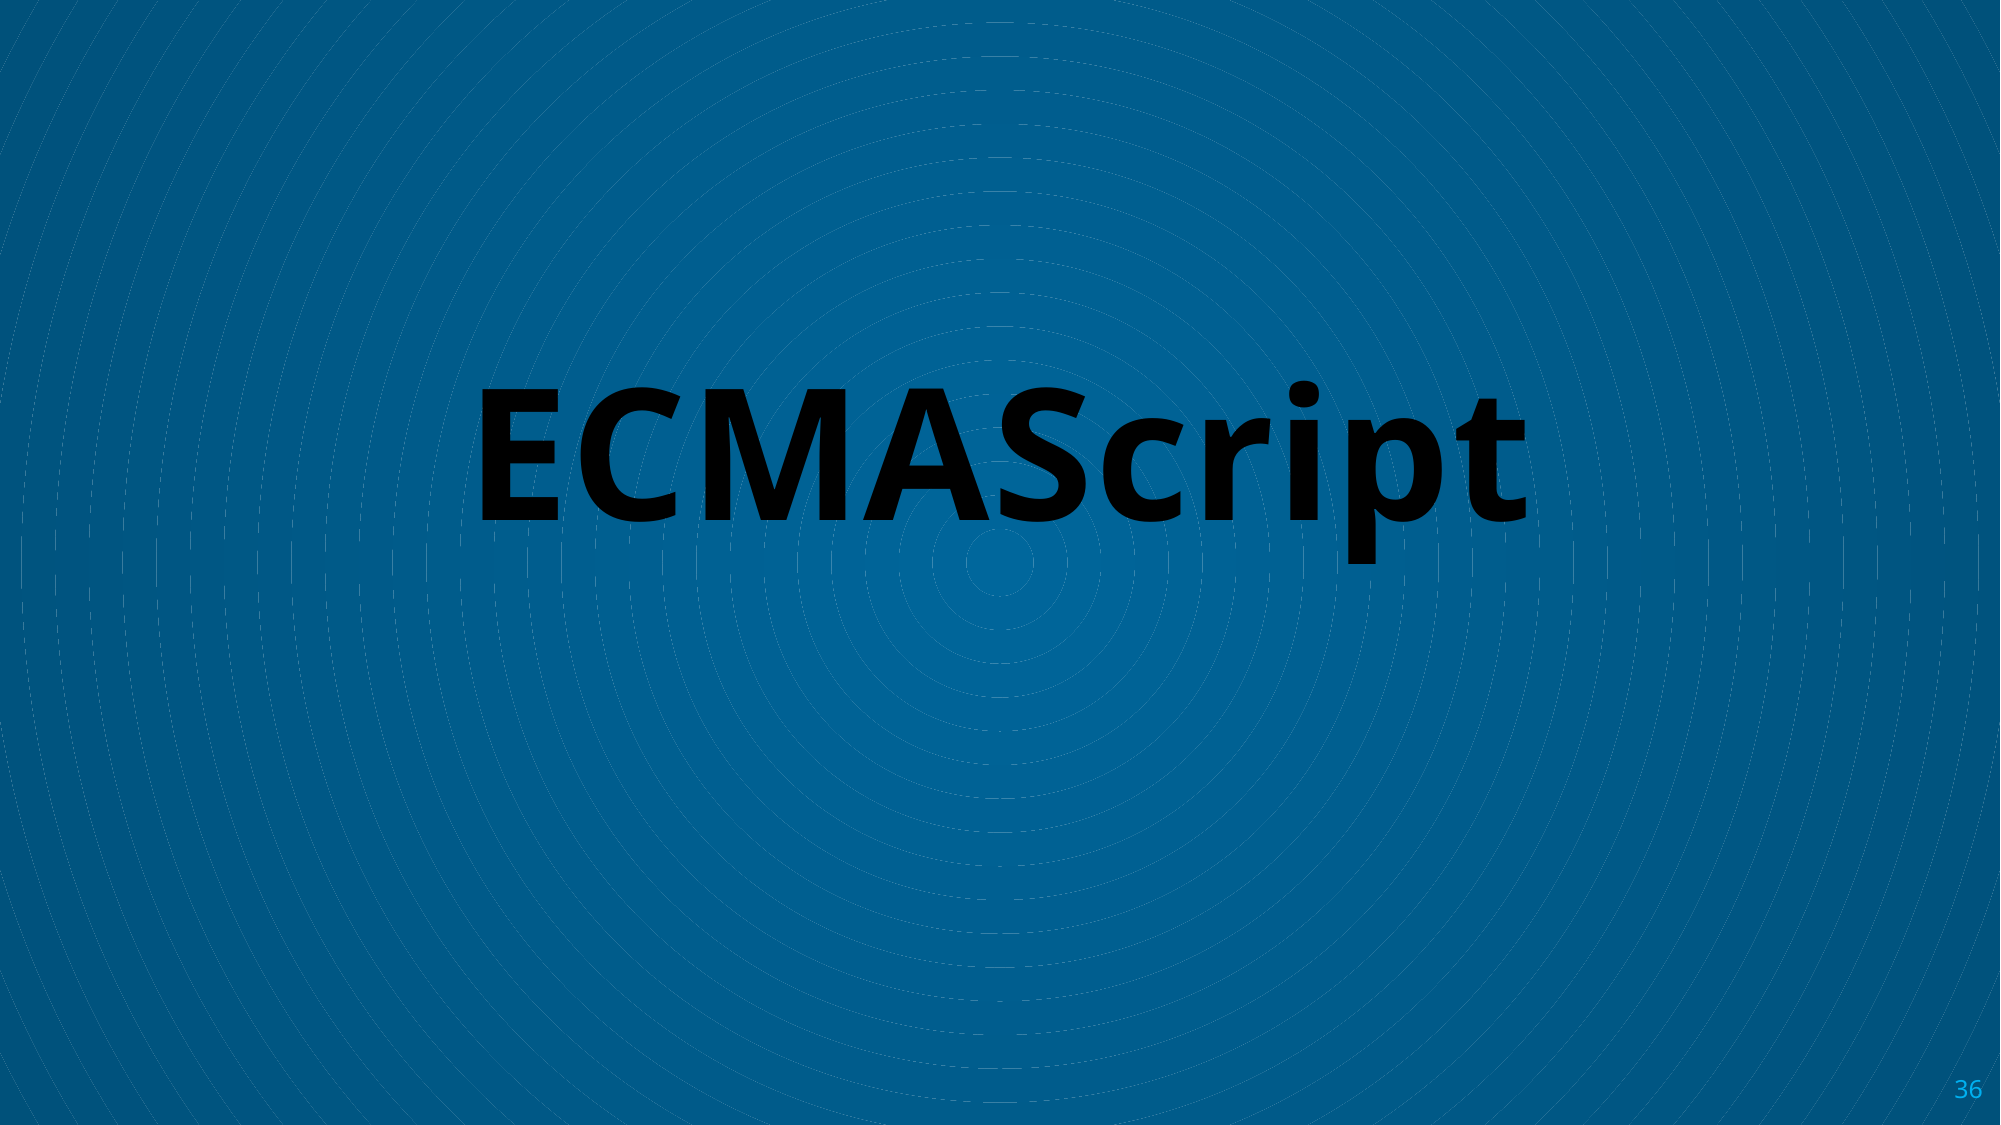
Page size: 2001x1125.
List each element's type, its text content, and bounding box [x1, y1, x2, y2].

slide_number 36 [1927, 1060, 1998, 1121]
text_box [275, 538, 1245, 682]
title ECMAScript [277, 354, 1723, 573]
